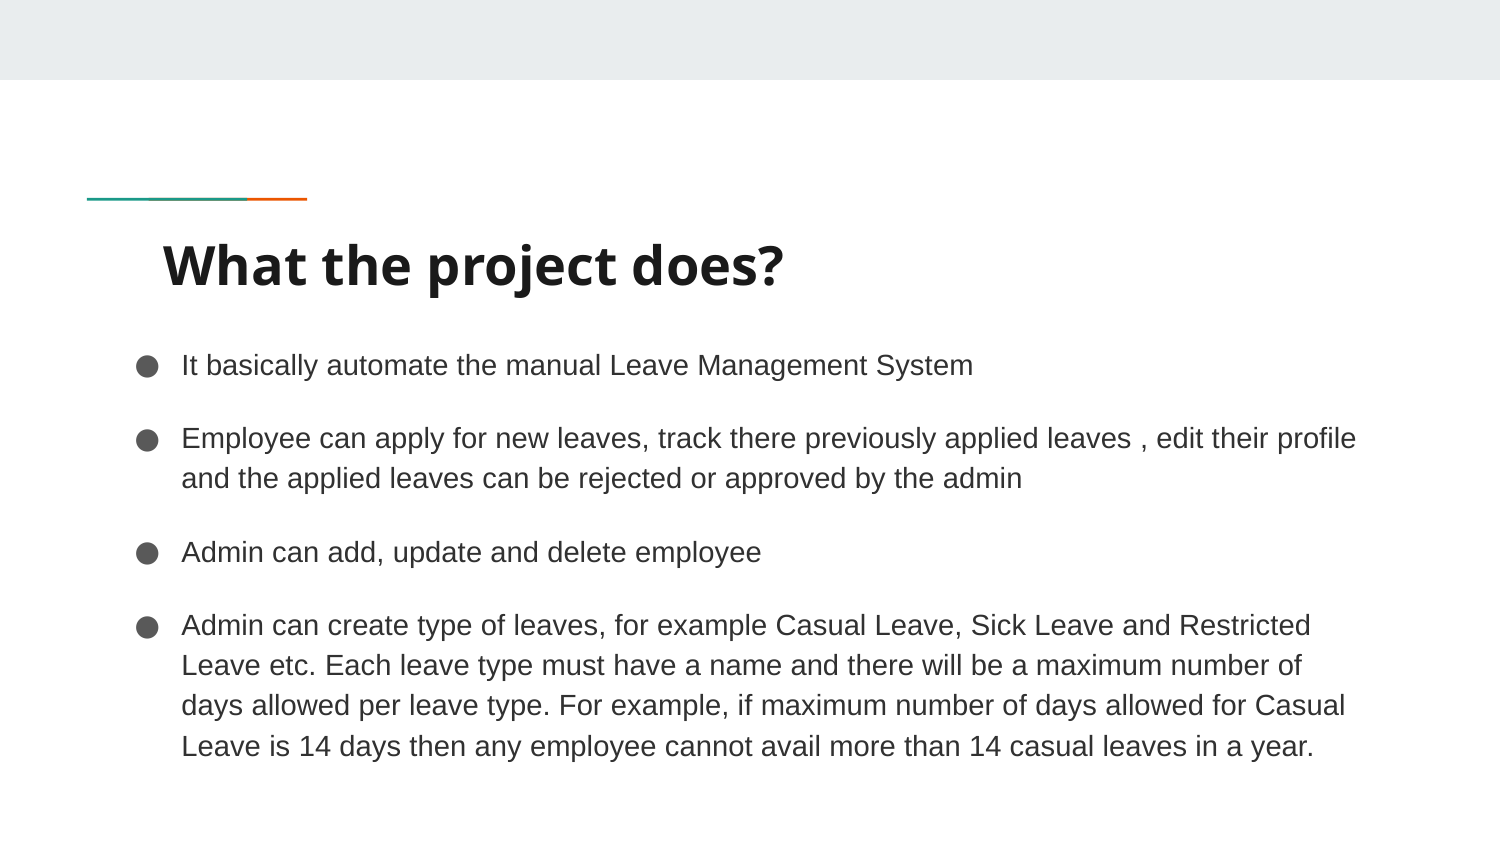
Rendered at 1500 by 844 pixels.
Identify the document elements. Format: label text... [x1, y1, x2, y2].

title What the project does? [148, 216, 1381, 305]
list It basically automate the manual Leave Management System Employee can apply for new leaves, track there previously applied leaves , edit their profile and the applied leaves can be rejected or approved by the admin Admin can add, update and delete employee Admin can create type of leaves, for example Casual Leave, Sick Leave and Restricted Leave etc. Each leave type must have a name and there will be a maximum number of days allowed per leave type. For example, if maximum number of days allowed for Casual Leave is 14 days then any employee cannot avail more than 14 casual leaves in a year. [119, 325, 1381, 770]
